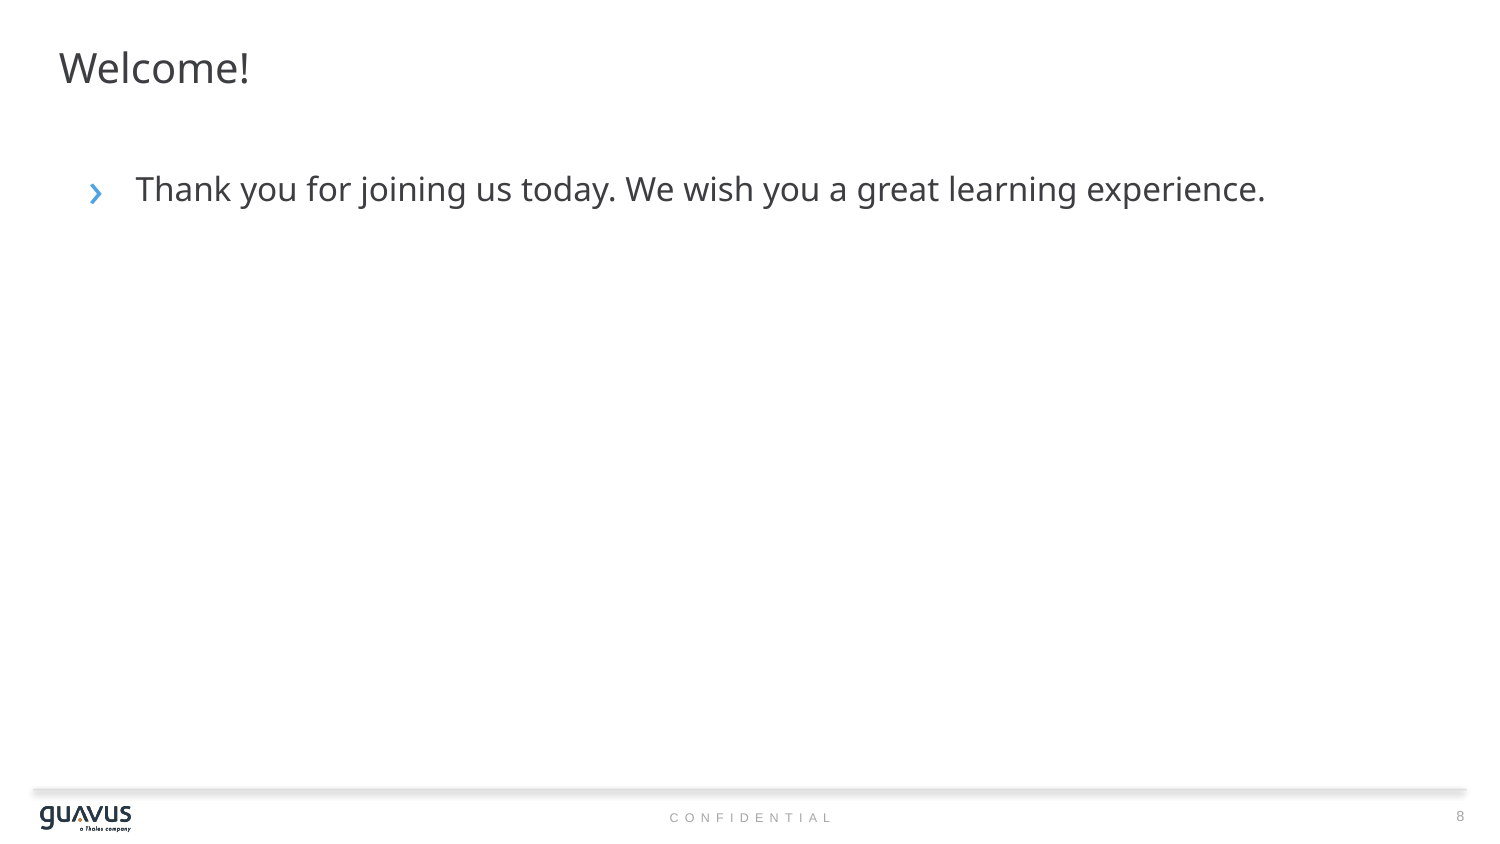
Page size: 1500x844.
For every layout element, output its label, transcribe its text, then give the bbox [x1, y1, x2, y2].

title Welcome! [43, 10, 1467, 130]
picture [27, 796, 146, 841]
list Thank you for joining us today. We wish you a great learning experience. [44, 160, 1444, 740]
